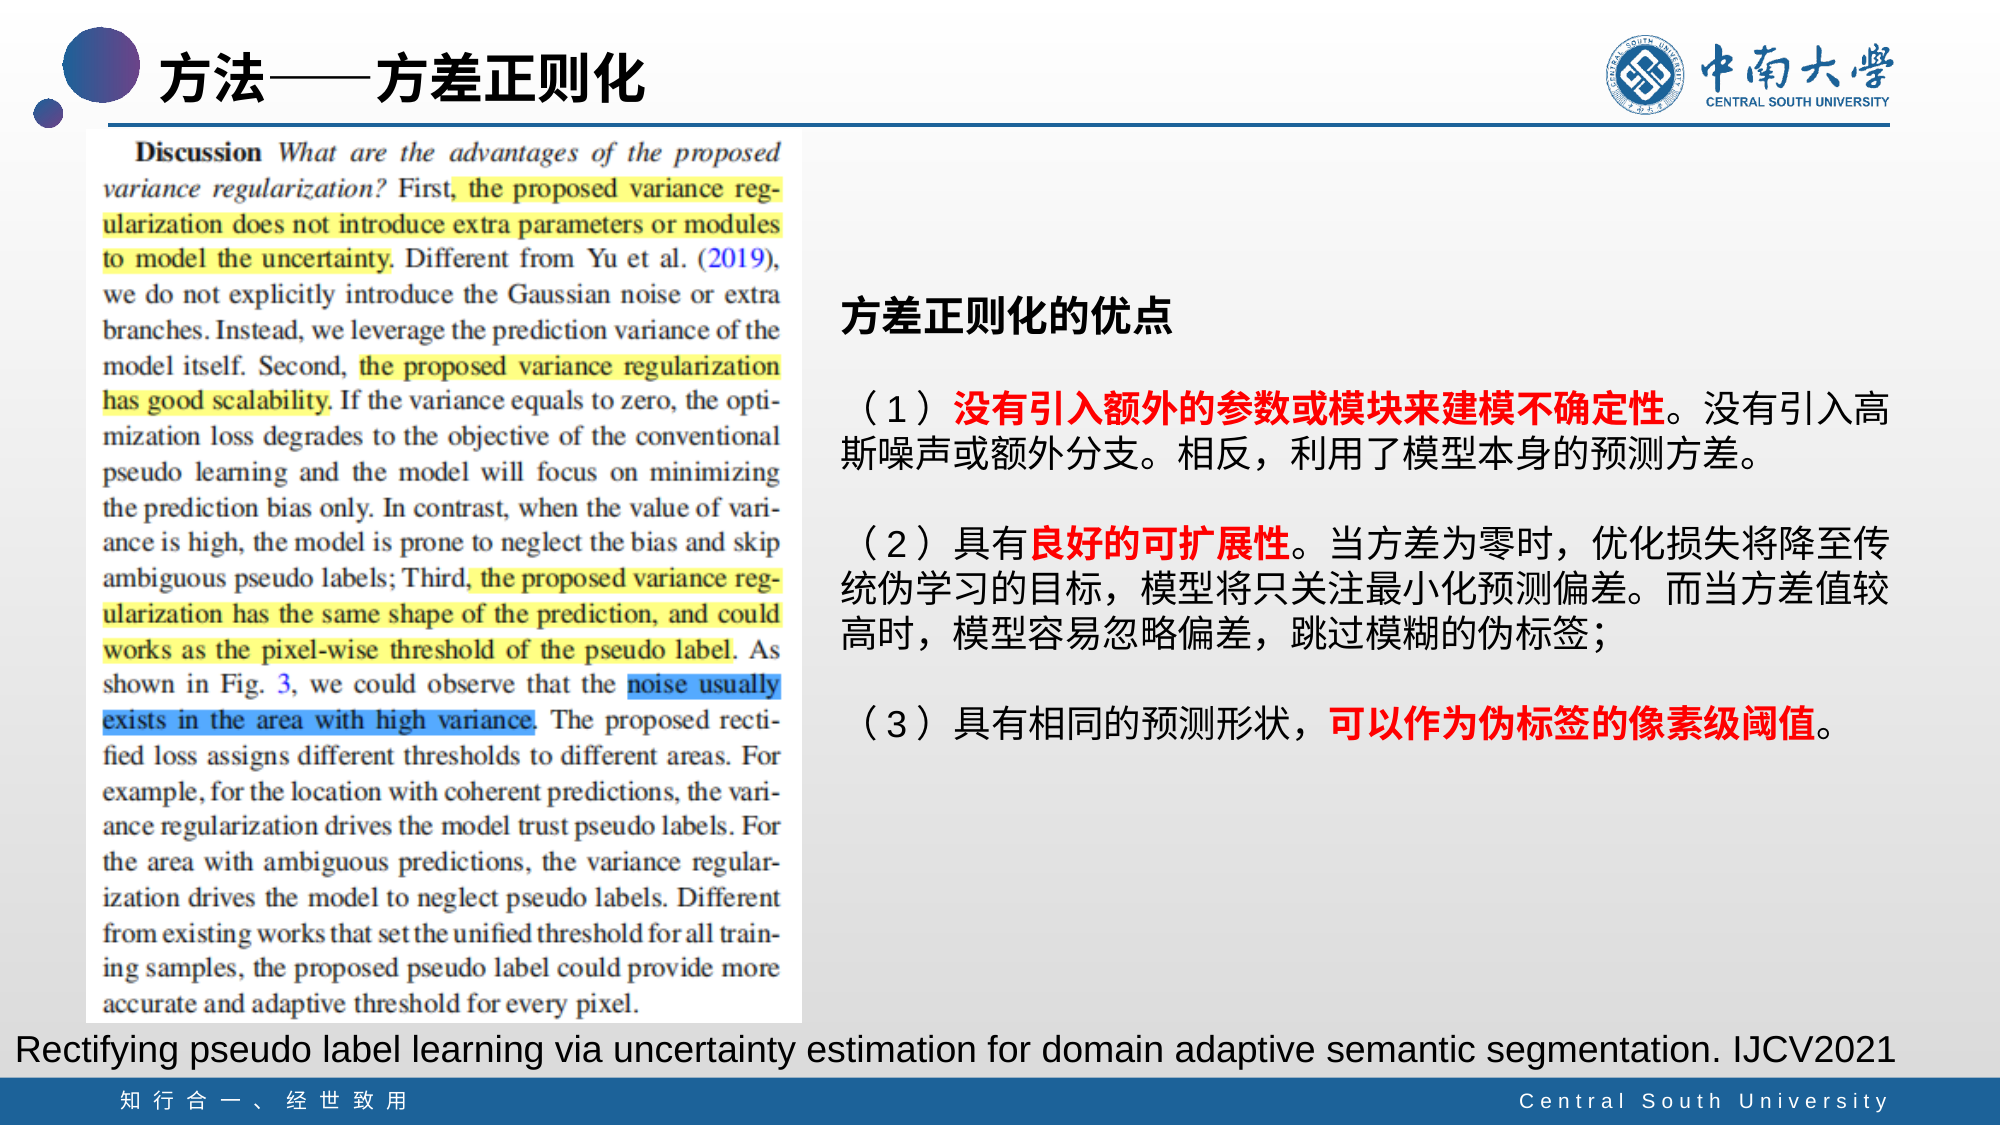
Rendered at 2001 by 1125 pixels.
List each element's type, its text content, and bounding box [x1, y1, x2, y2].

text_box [33, 26, 140, 128]
text_box 方差正则化的优点 （1）没有引入额外的参数或模块来建模不确定性。没有引入高斯噪声或额外分支。相反，利用了模型本身的预测方差。 （2）具有良好的可扩展性。当方差为零时，优化损失将降至传统伪学习的目标，模型将只关注最小化预测偏差。而当方差值较高时，模型容易忽略偏差，跳过模糊的伪标签； （3）具有相同的预测形状，可以作为伪标签的像素级阈值。 [825, 282, 1924, 753]
picture [1595, 28, 1907, 121]
text_box Rectifying pseudo label learning via uncertainty estimation for domain adaptive semantic segmentation. IJCV2021 [0, 1017, 2000, 1077]
text_box 知行合一、经世致用 [105, 1080, 423, 1120]
text_box [0, 1077, 2000, 1125]
text_box 方法——方差正则化 [158, 0, 1671, 118]
text_box Central South University [1504, 1080, 1902, 1120]
picture [86, 129, 802, 1023]
